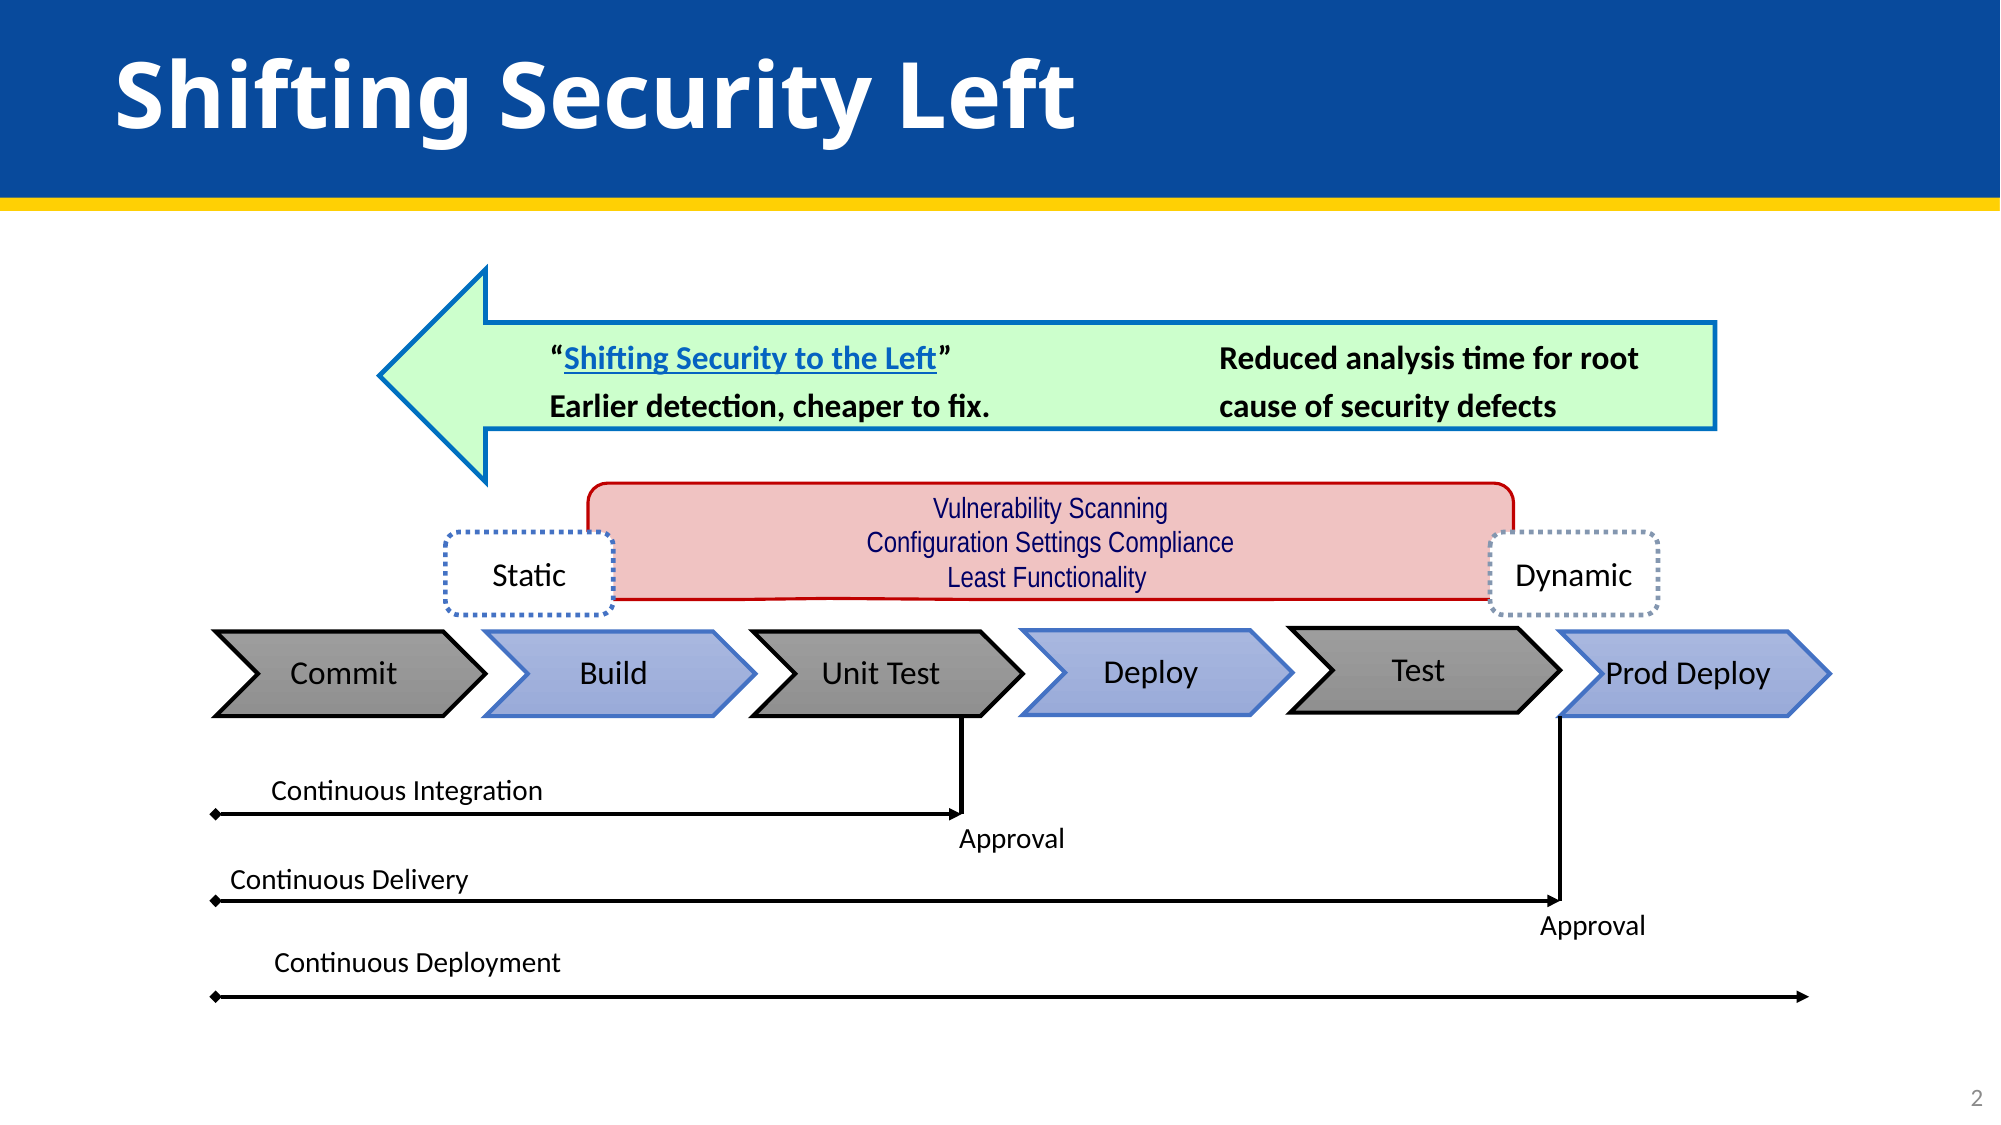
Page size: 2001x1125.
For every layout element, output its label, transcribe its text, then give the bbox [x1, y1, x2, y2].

text_box Continuous Deployment [259, 935, 577, 986]
text_box [377, 266, 534, 485]
text_box Prod Deploy [1558, 630, 1831, 717]
slide_number 1 [1548, 1059, 1999, 1119]
text_box Continuous Integration [256, 764, 559, 814]
text_box Reduced analysis time for root cause of security defects [1204, 321, 1715, 432]
text_box Test [1289, 627, 1561, 714]
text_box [947, 587, 1079, 681]
text_box [1098, 321, 1204, 430]
text_box Dynamic [1489, 530, 1660, 617]
text_box Static [444, 530, 615, 617]
text_box Approval [1525, 898, 1695, 949]
text_box Continuous Delivery [215, 853, 560, 900]
text_box “Shifting Security to the Left” Earlier detection, cheaper to fix. [534, 321, 1098, 432]
text_box Commit [214, 630, 487, 717]
text_box Build [484, 630, 757, 717]
title Shifting Security Left [99, 0, 1900, 198]
text_box Unit Test [751, 630, 1017, 717]
text_box Deploy [1021, 629, 1294, 716]
text_box Vulnerability Scanning Configuration Settings Compliance Least Functionality [586, 482, 1515, 601]
text_box Approval [944, 811, 1081, 862]
